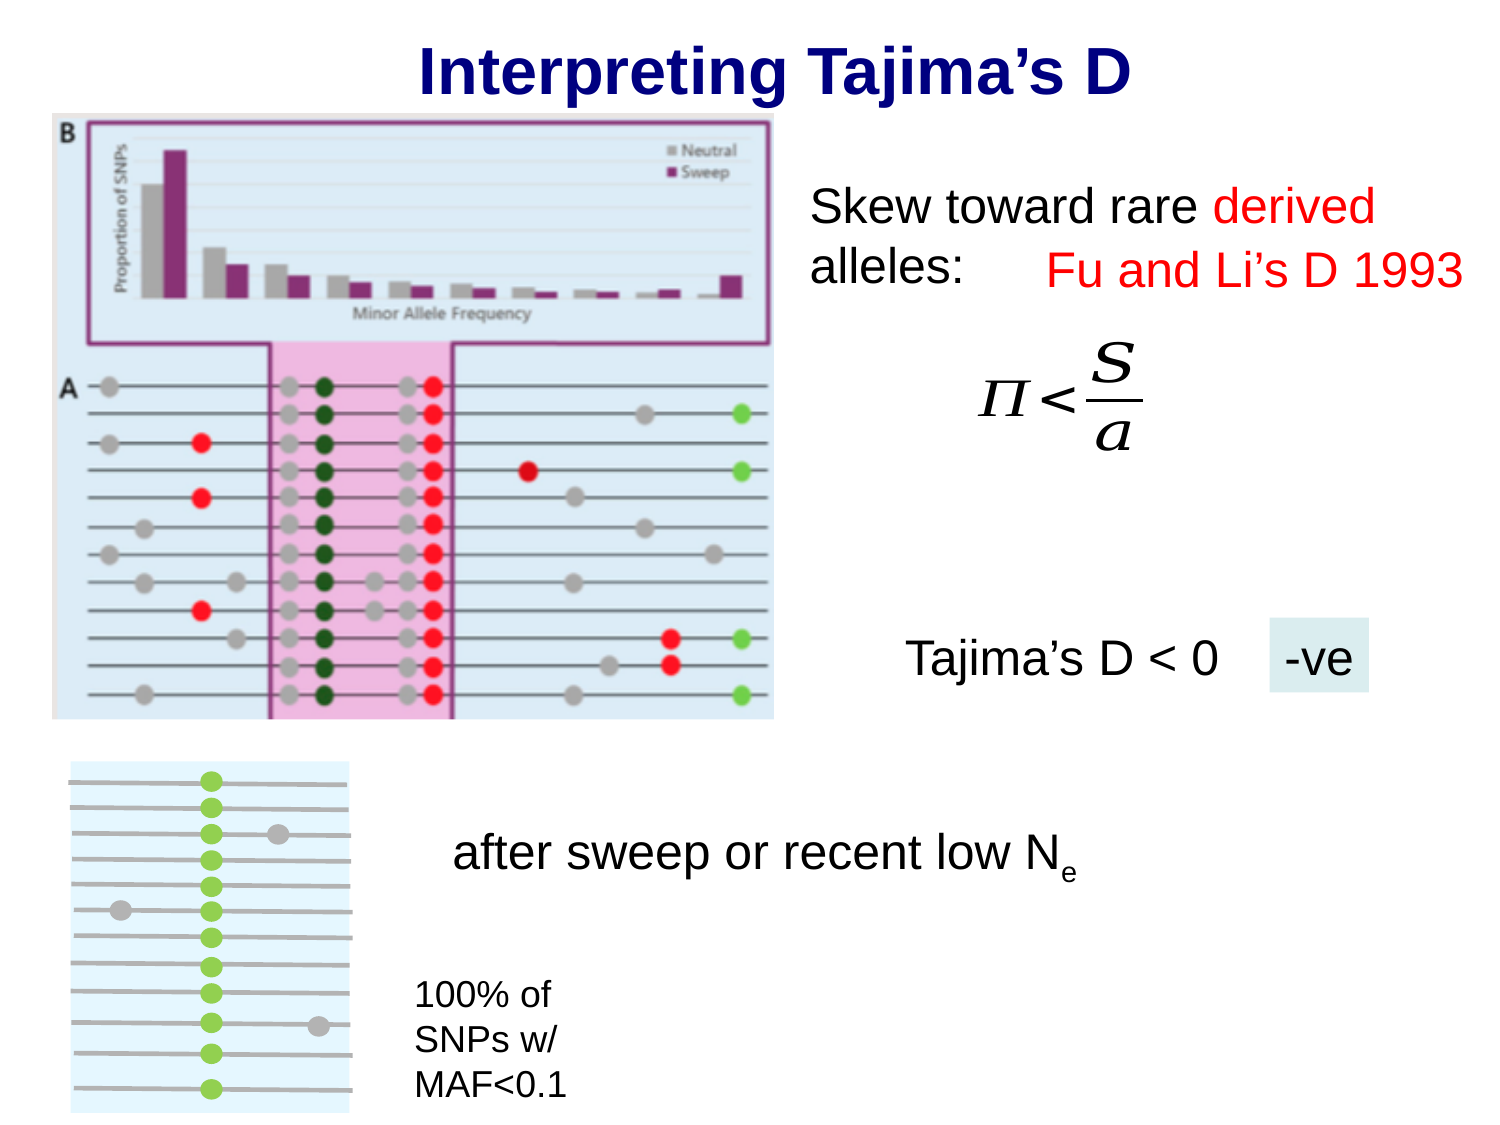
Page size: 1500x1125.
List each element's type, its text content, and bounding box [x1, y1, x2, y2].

picture [52, 113, 774, 1105]
text_box Tajima’s D < 0 [890, 617, 1235, 693]
text_box Fu and Li’s D 1993 [1030, 230, 1480, 305]
text_box after sweep or recent low Ne [779, 812, 1159, 896]
text_box [16, 719, 795, 1125]
text_box Interpreting Tajima’s D [52, 0, 1500, 135]
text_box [68, 761, 639, 1115]
text_box Skew toward rare derived alleles: [794, 166, 1500, 302]
text_box -ve [1269, 617, 1369, 693]
